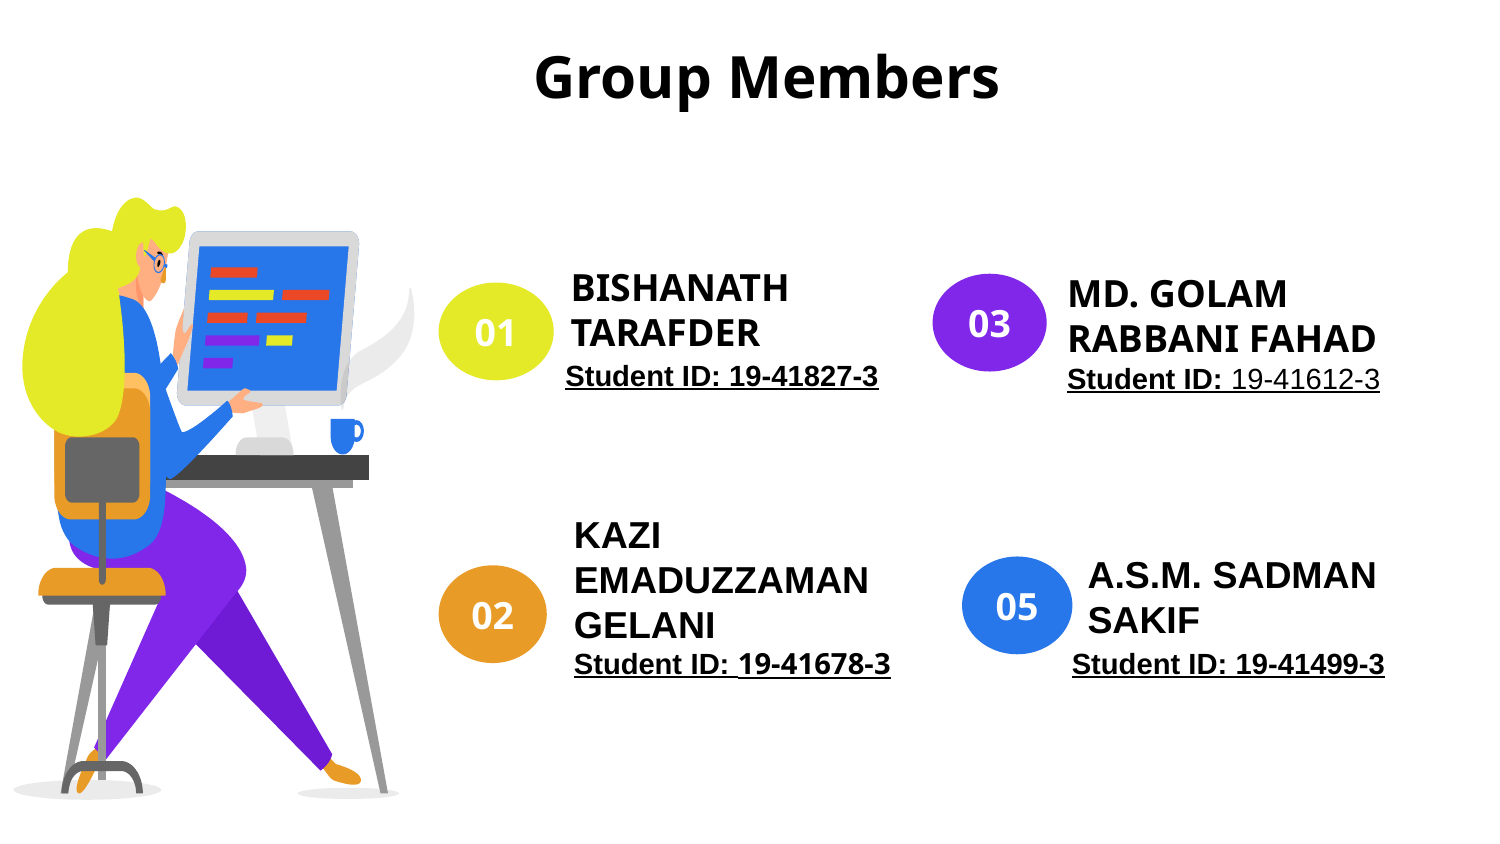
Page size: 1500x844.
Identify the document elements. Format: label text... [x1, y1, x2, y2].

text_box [13, 197, 415, 800]
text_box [438, 550, 990, 691]
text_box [961, 556, 1414, 691]
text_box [932, 273, 1456, 406]
title Group Members [91, 44, 1442, 106]
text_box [438, 281, 927, 403]
